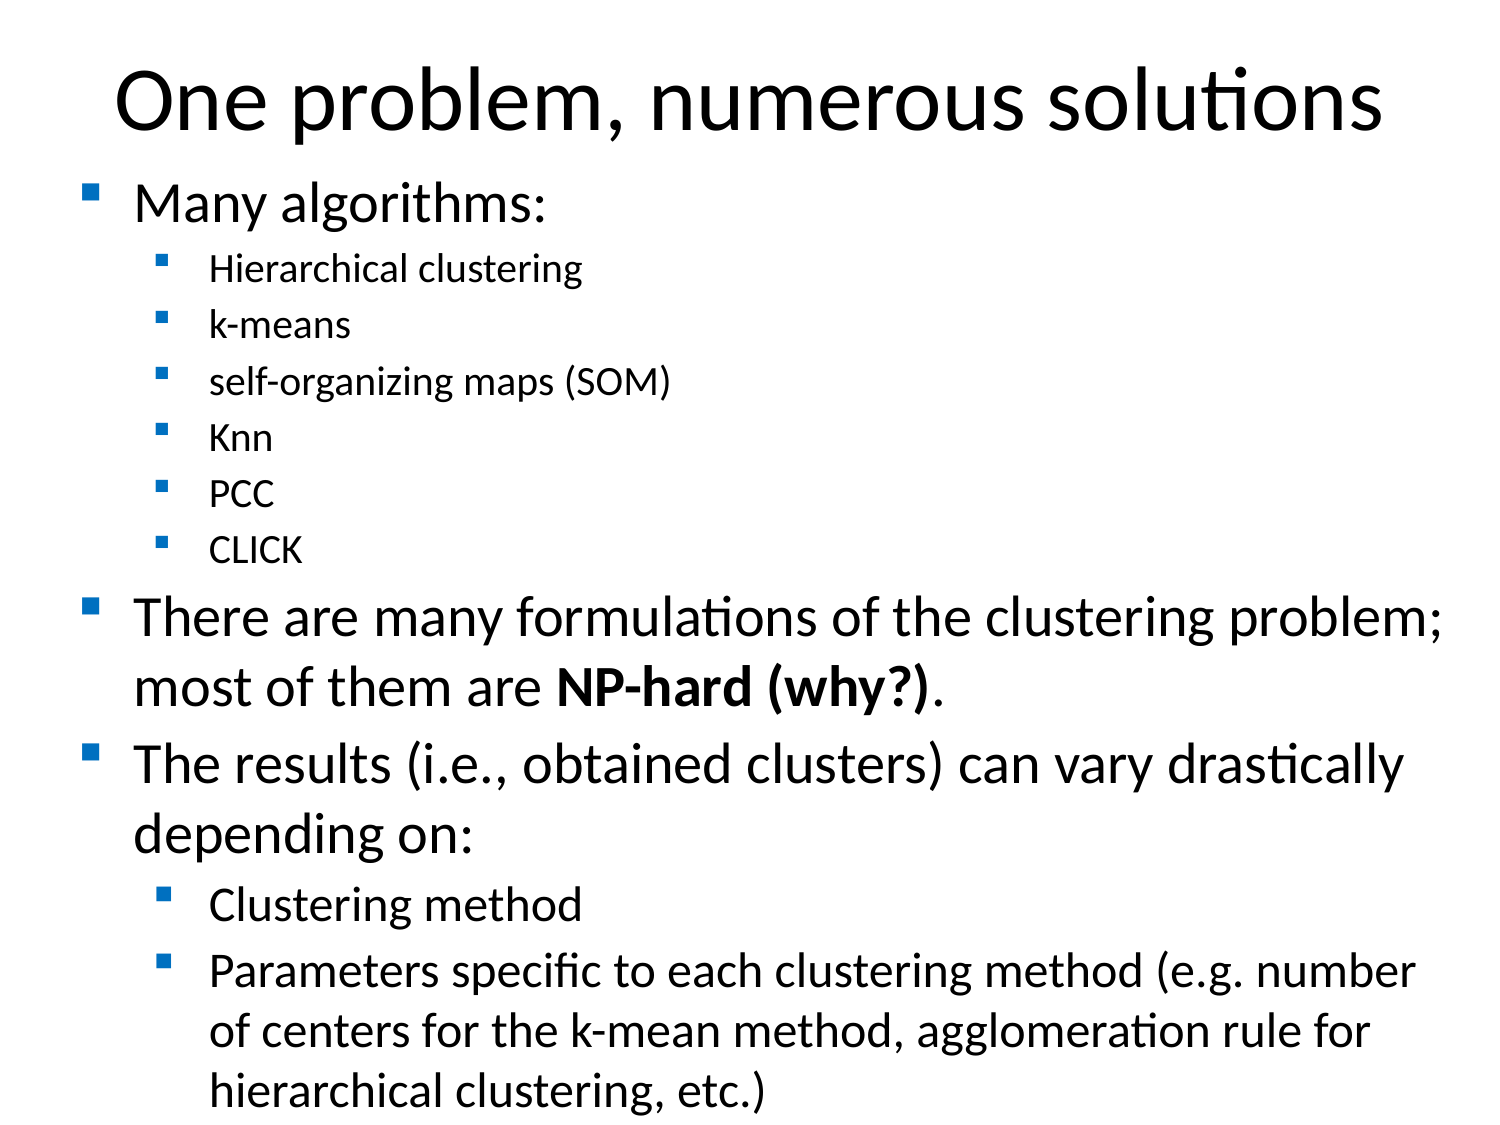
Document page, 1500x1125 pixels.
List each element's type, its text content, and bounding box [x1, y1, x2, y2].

text_box Many algorithms: Hierarchical clustering k-means self-organizing maps (SOM) Knn PCC CLICK There are many formulations of the clustering problem; most of them are NP-hard (why?). The results (i.e., obtained clusters) can vary drastically depending on: Clustering method Parameters specific to each clustering method (e.g. number of centers for the k-mean method, agglomeration rule for hierarchical clustering, etc.) [62, 187, 1467, 1046]
text_box One problem, numerous solutions [0, 0, 1500, 187]
